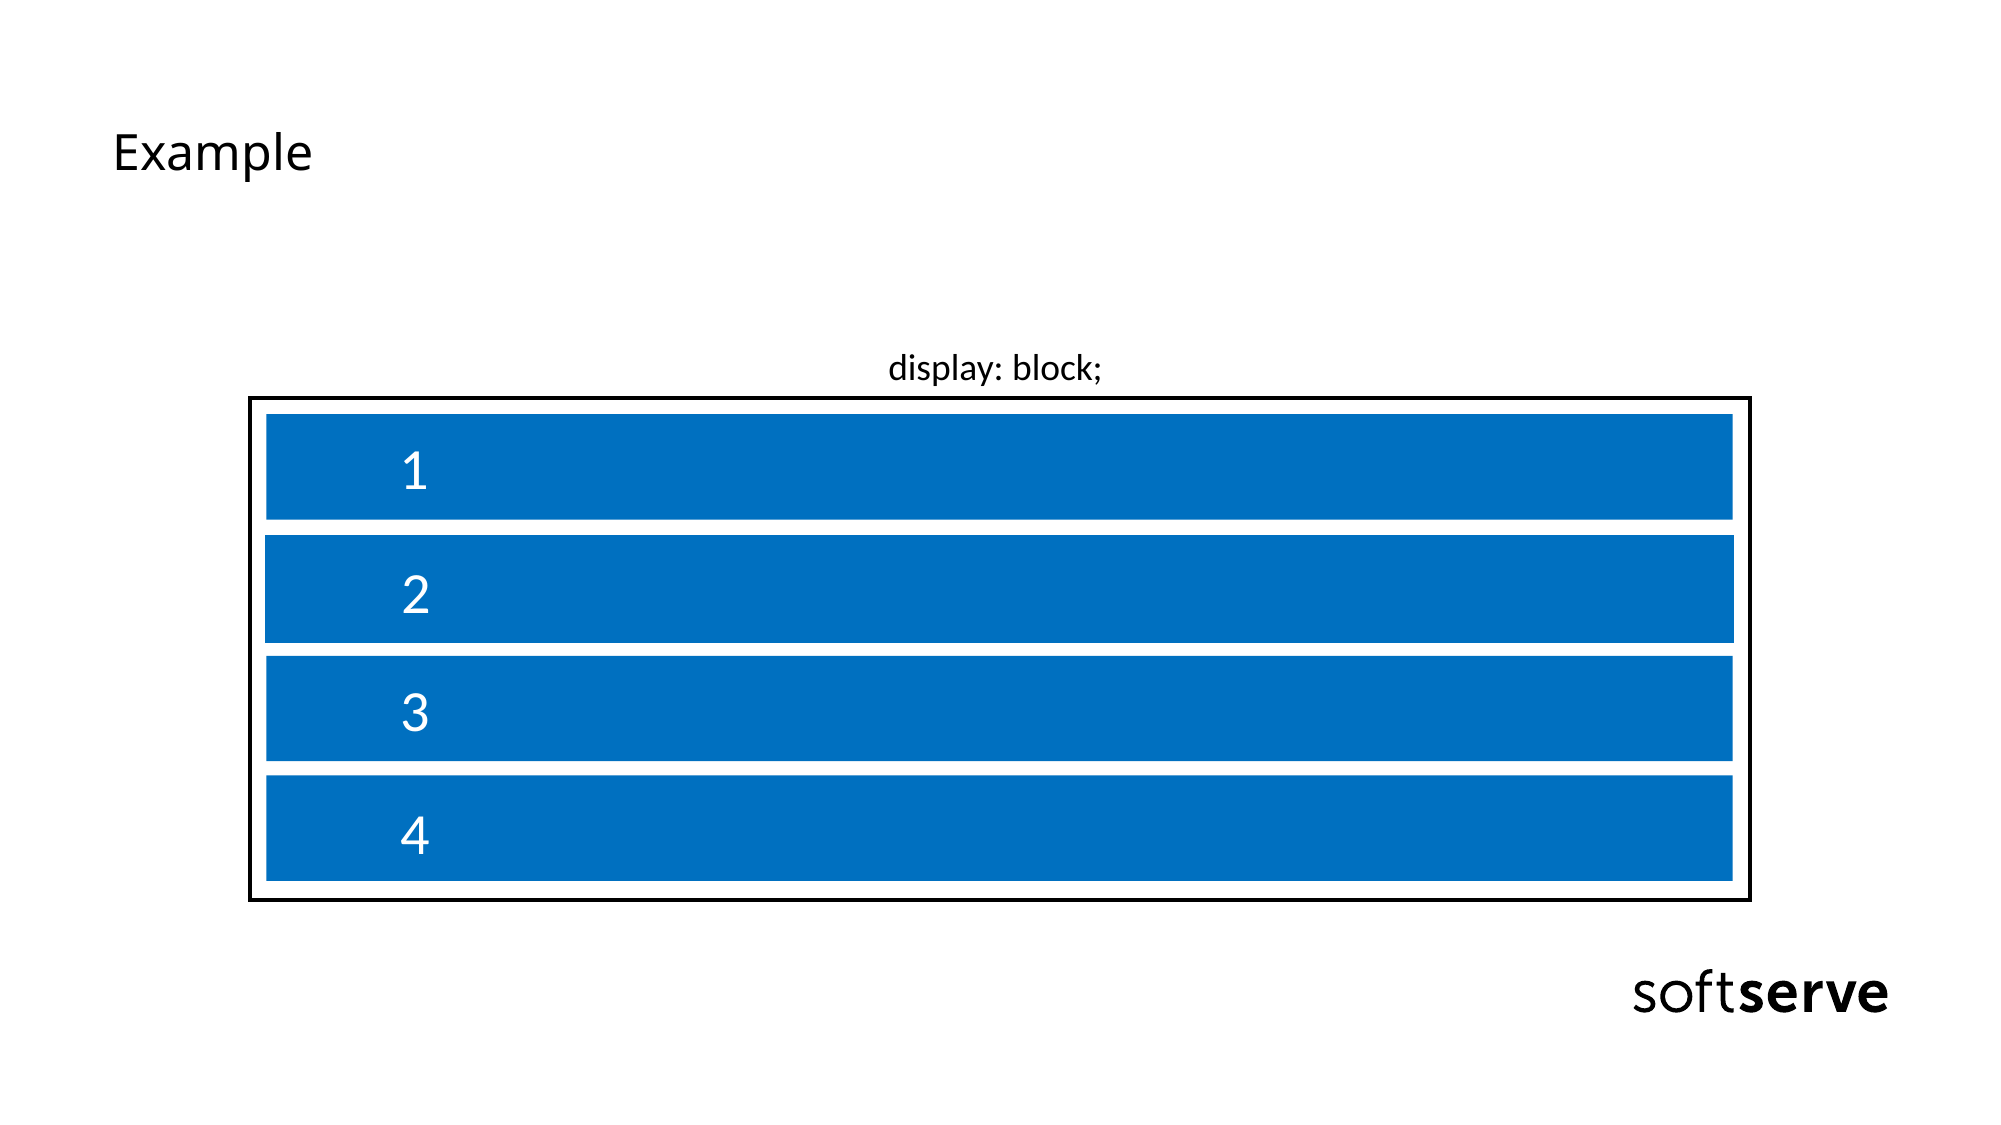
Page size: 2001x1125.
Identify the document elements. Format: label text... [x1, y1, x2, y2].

title Example [112, 112, 1888, 900]
text_box 2 [386, 548, 443, 634]
text_box 1 [384, 424, 445, 509]
text_box 3 [385, 665, 445, 751]
text_box [249, 397, 1751, 901]
text_box 4 [385, 788, 445, 874]
text_box display: block; [873, 335, 1127, 396]
